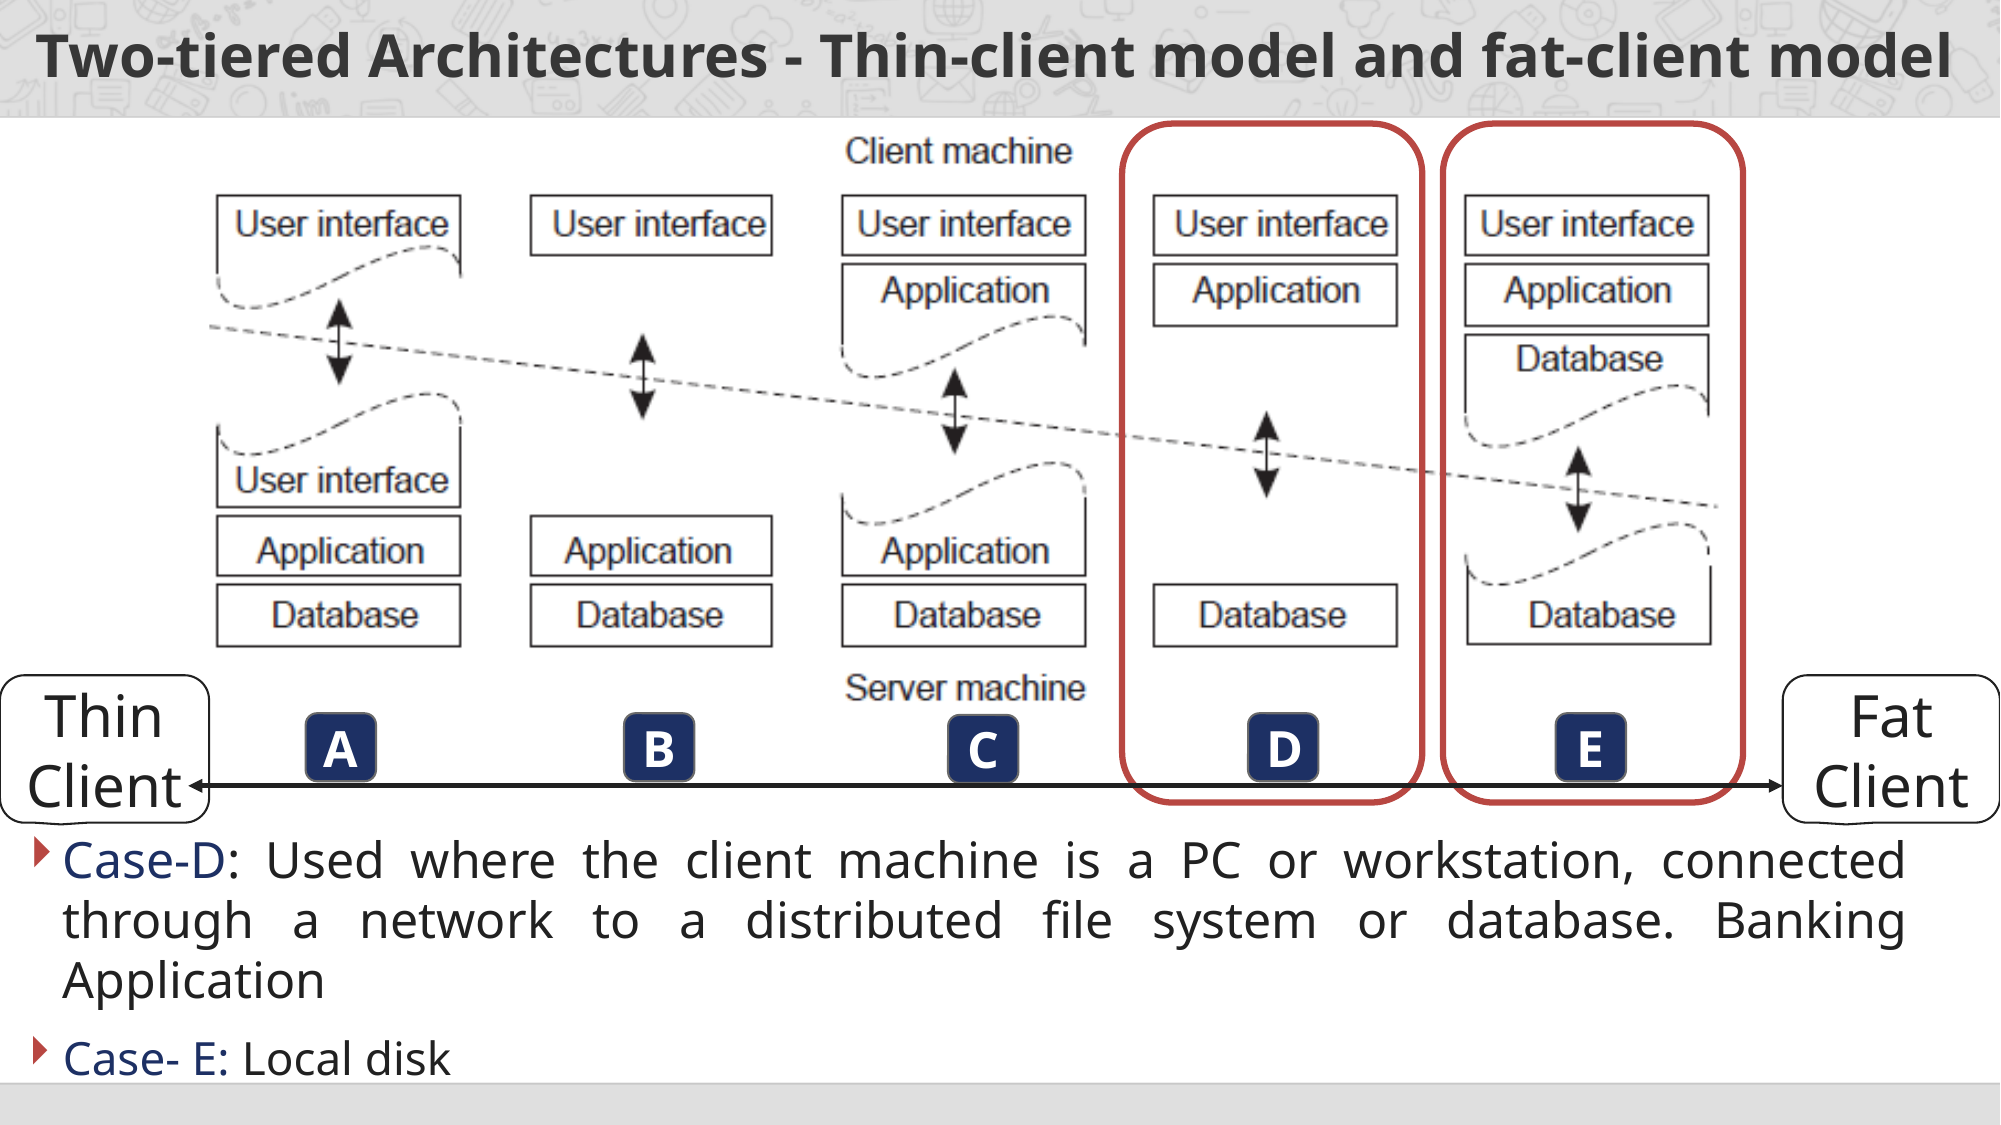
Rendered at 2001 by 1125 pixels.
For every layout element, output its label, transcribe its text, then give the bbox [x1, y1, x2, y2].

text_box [0, 675, 2000, 823]
title Two-tiered Architectures - Thin-client model and fat-client model [0, 0, 2000, 117]
list Case-D: Used where the client machine is a PC or workstation, connected through a network to a distributed file system or database. Banking Application Case- E: Local disk [4, 823, 1924, 1079]
text_box [1144, 122, 1401, 131]
text_box [1464, 122, 1722, 131]
picture [209, 131, 1724, 675]
text_box [1724, 133, 1745, 675]
